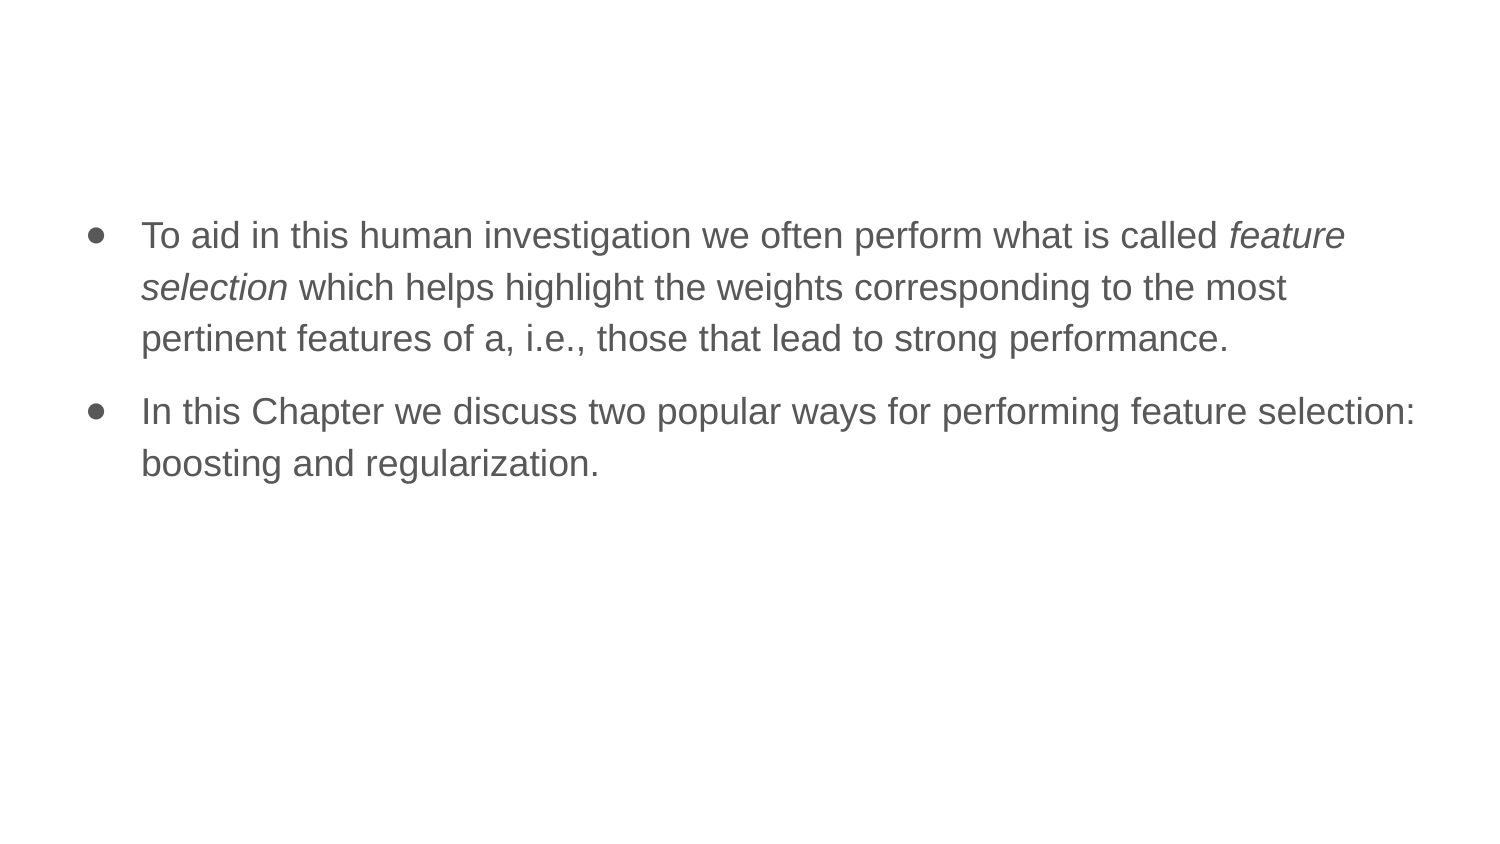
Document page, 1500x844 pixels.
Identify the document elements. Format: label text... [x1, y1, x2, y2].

list To aid in this human investigation we often perform what is called feature selection which helps highlight the weights corresponding to the most pertinent features of a, i.e., those that lead to strong performance. In this Chapter we discuss two popular ways for performing feature selection: boosting and regularization. [50, 188, 1450, 750]
